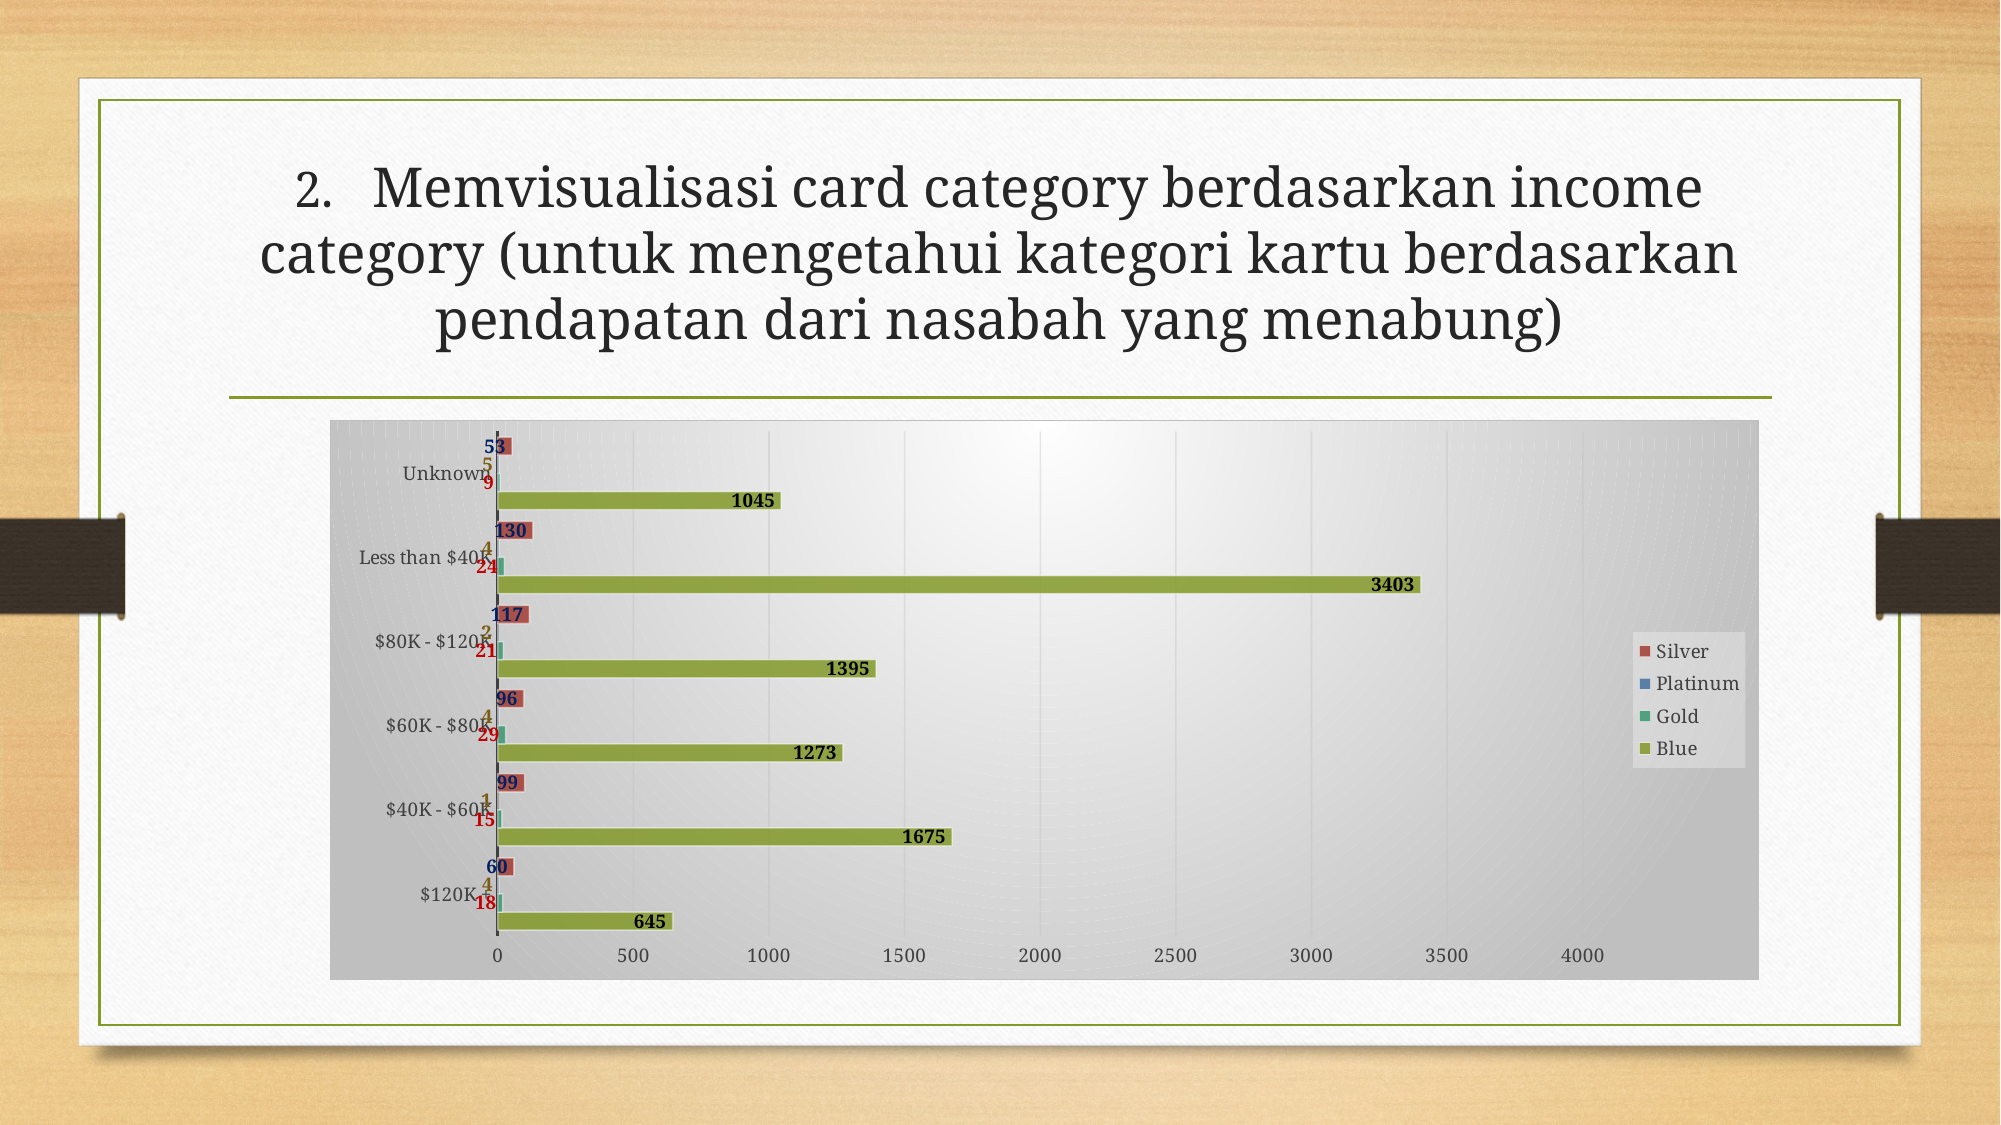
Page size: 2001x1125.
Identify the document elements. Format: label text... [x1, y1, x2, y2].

chart [329, 419, 1759, 981]
title 2. Memvisualisasi card category berdasarkan income category (untuk mengetahui kategori kartu berdasarkan pendapatan dari nasabah yang menabung) [212, 144, 1788, 359]
picture [0, 0, 2001, 1125]
